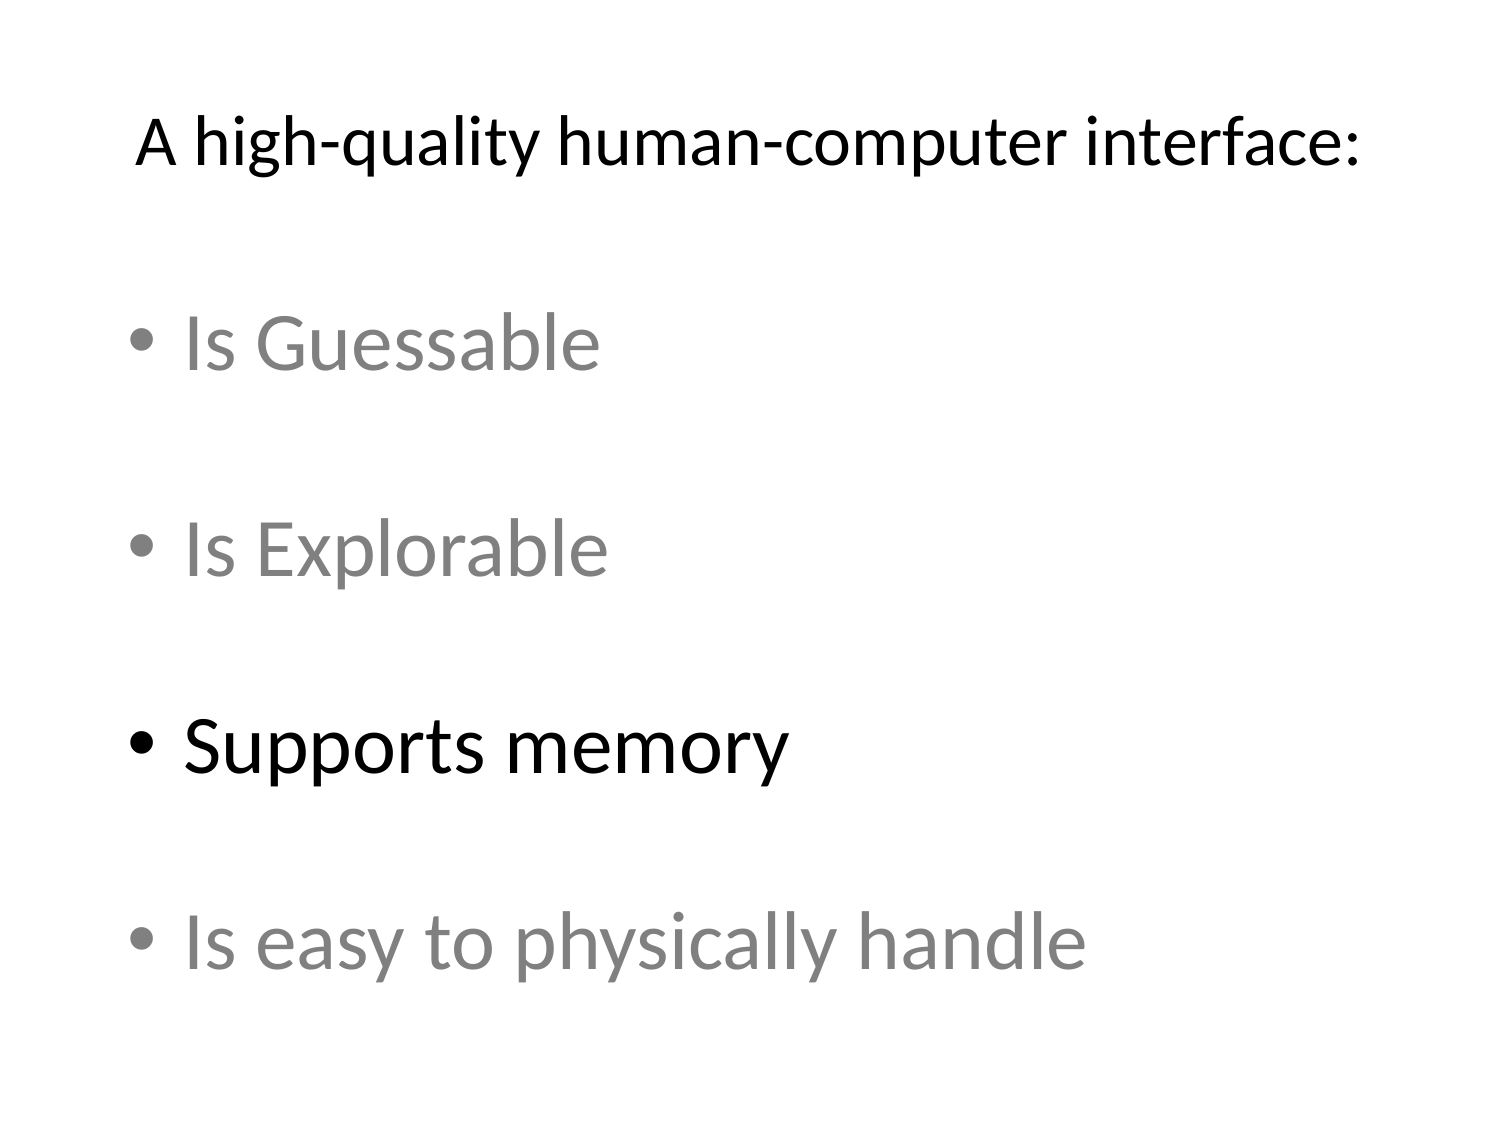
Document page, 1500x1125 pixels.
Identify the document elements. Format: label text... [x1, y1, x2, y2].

title A high-quality human-computer interface: [112, 42, 1388, 231]
list Is Guessable Is Explorable Supports memory Is easy to physically handle [112, 290, 1388, 1125]
